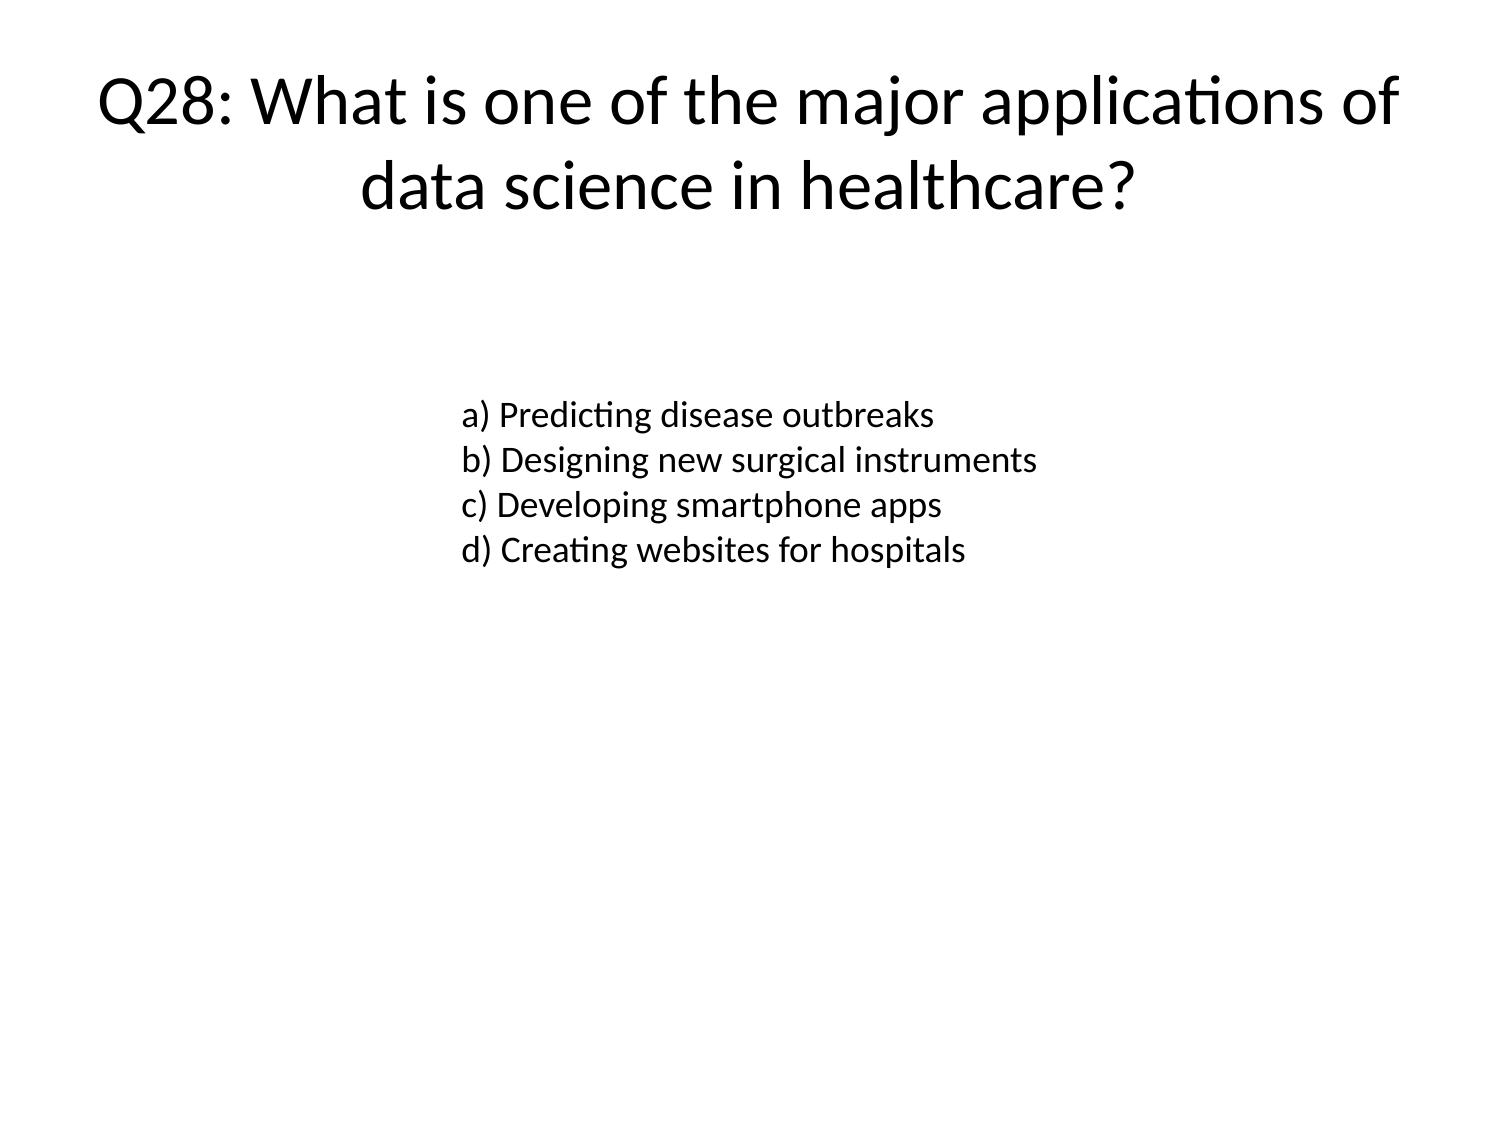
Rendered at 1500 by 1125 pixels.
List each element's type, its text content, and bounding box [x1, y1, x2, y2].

title Q28: What is one of the major applications of data science in healthcare? [75, 45, 1425, 233]
text_box a) Predicting disease outbreaks b) Designing new surgical instruments c) Developing smartphone apps d) Creating websites for hospitals [446, 337, 1054, 578]
